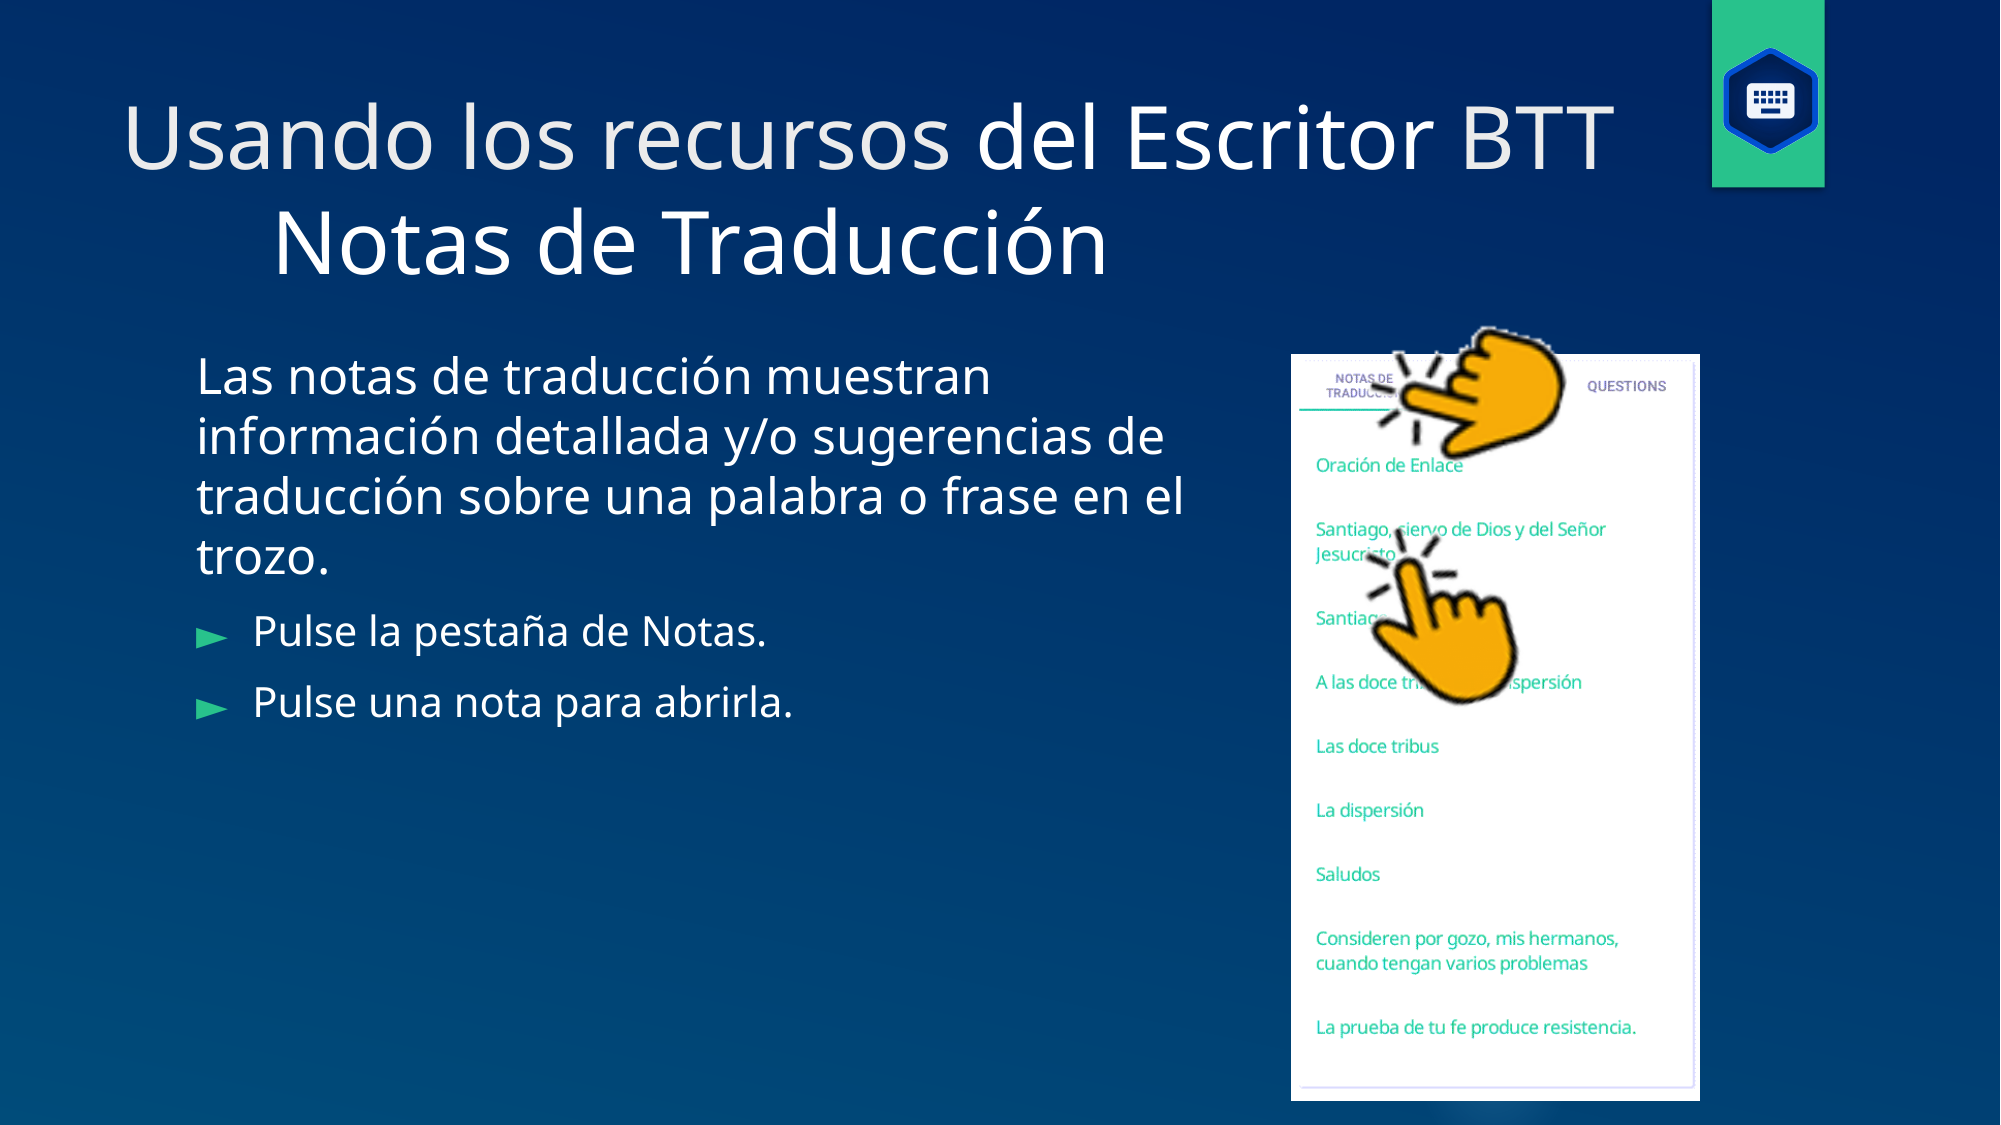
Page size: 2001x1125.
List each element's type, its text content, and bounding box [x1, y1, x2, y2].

title Usando los recursos del Escritor BTT Notas de Traducción [106, 74, 1649, 304]
picture [1279, 278, 1700, 1125]
picture [1720, 47, 1819, 155]
list Las notas de traducción muestran información detallada y/o sugerencias de traducción sobre una palabra o frase en el trozo. Pulse la pestaña de Notas. Pulse una nota para abrirla. [181, 336, 1236, 1025]
